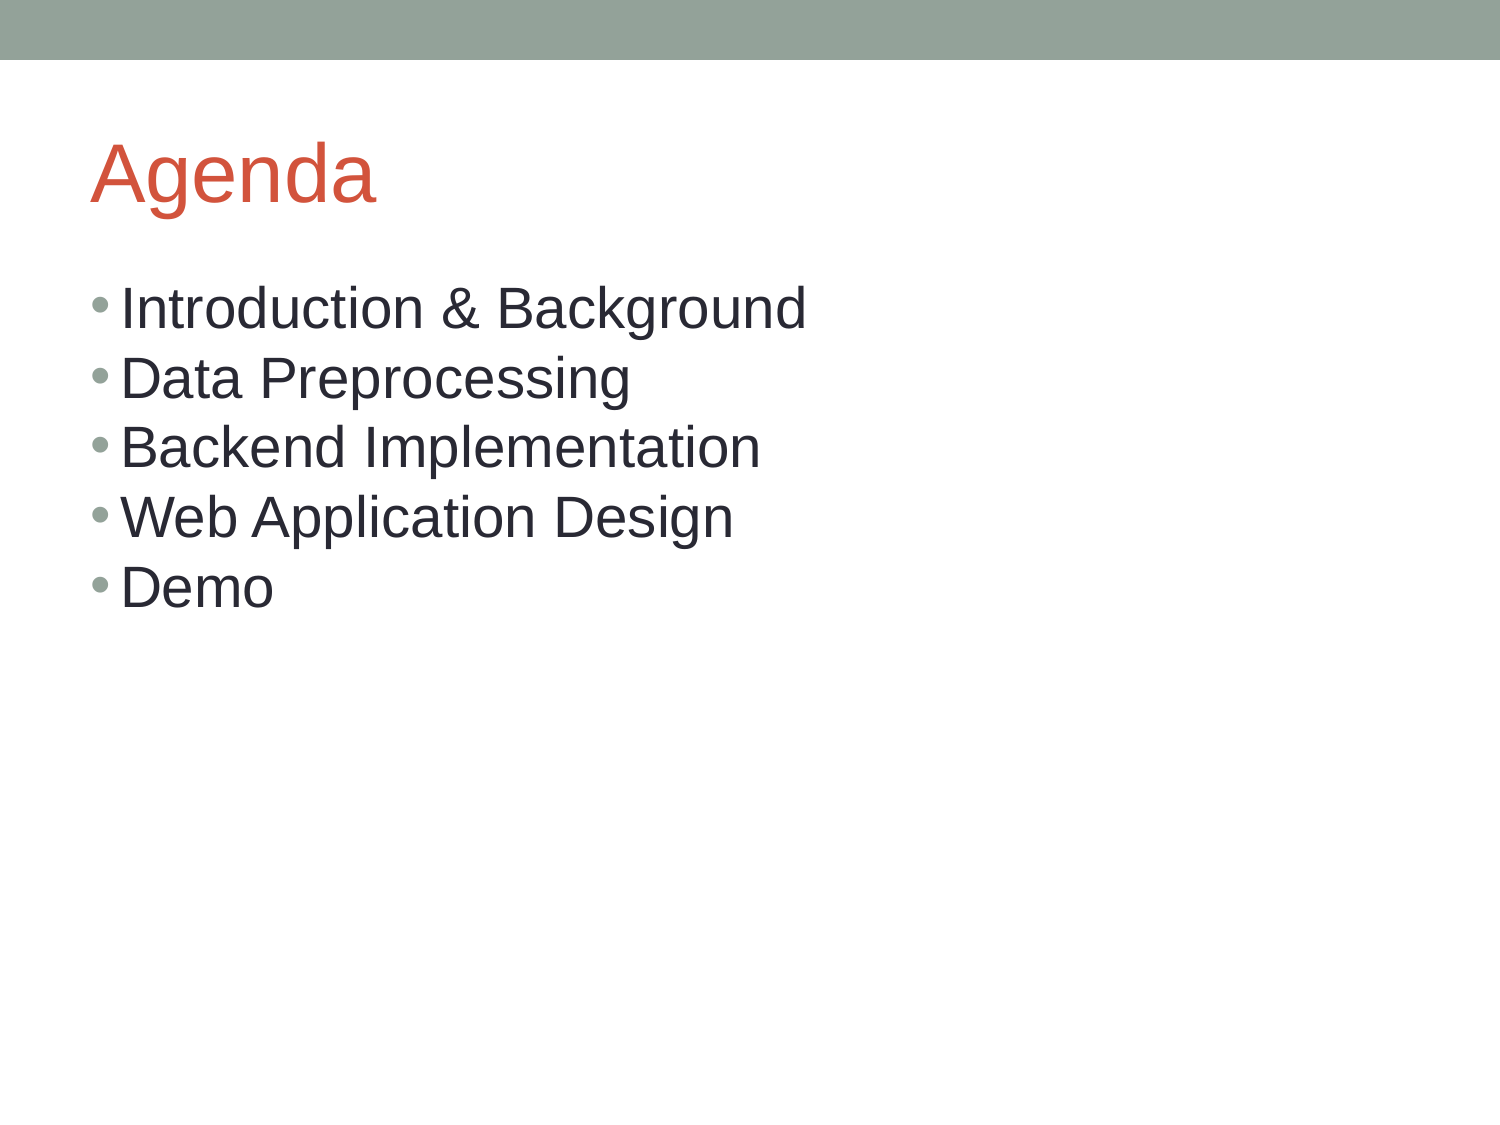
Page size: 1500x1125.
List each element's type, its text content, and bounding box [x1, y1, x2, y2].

title Agenda [75, 87, 1425, 250]
list Introduction & Background Data Preprocessing Backend Implementation Web Application Design Demo [75, 262, 1425, 1063]
